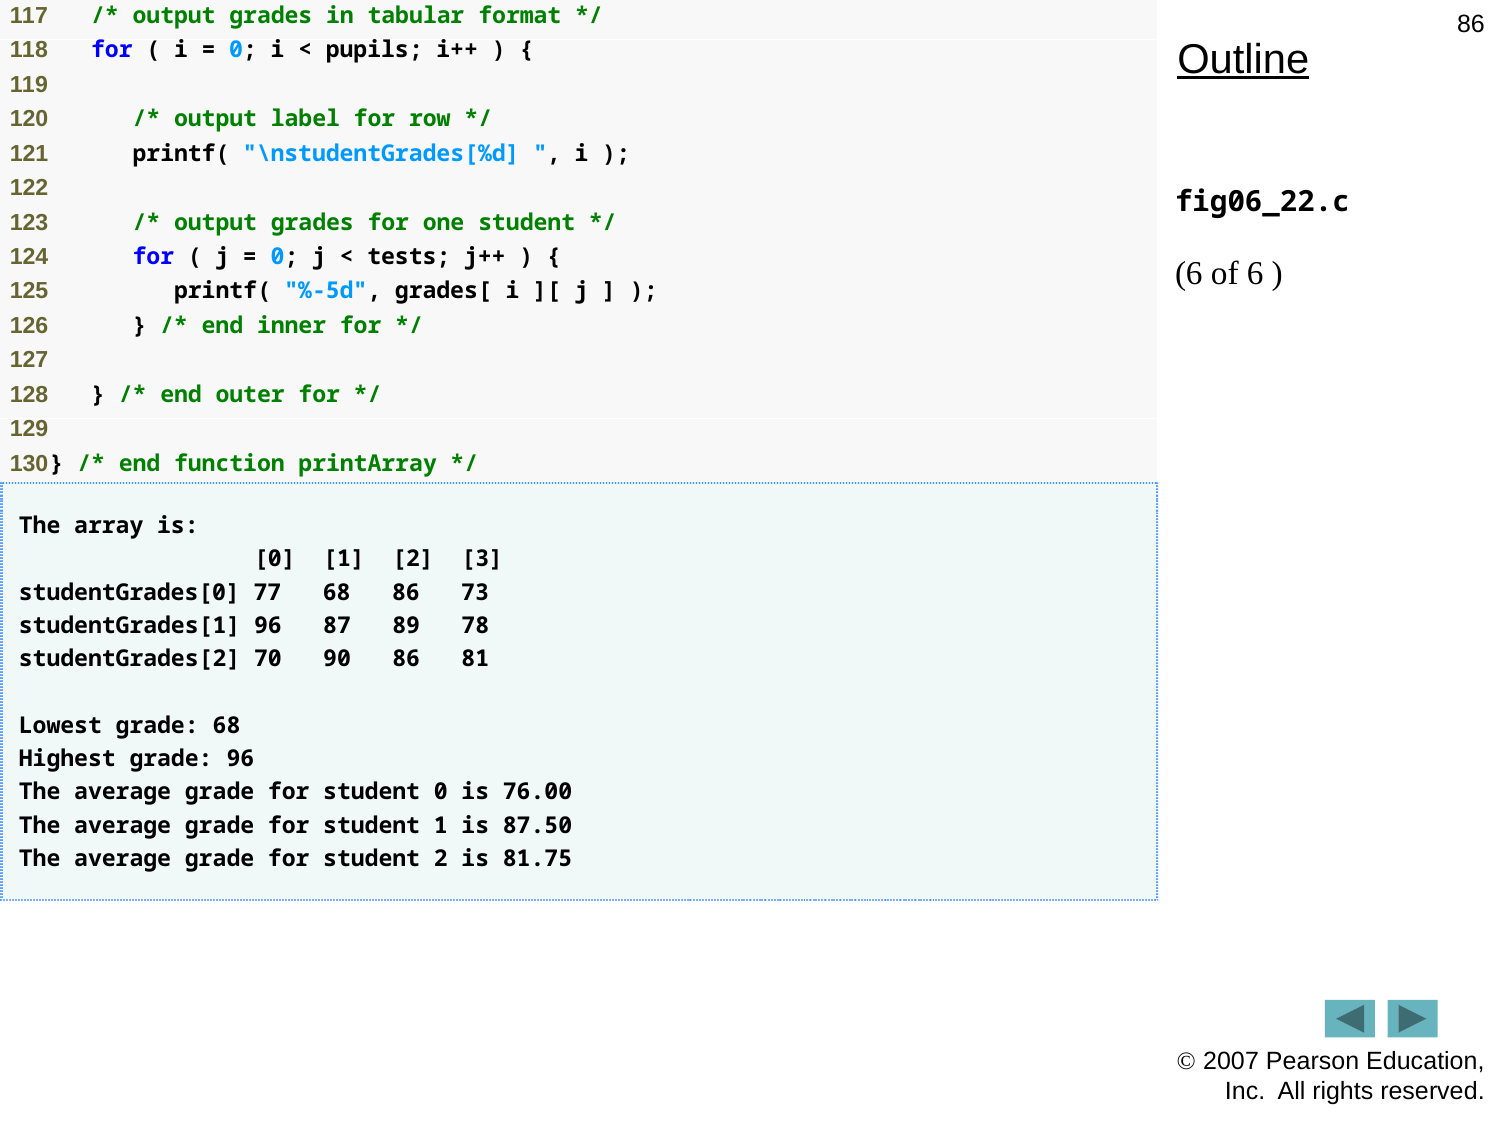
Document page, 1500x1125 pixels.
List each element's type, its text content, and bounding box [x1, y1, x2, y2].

text_box fig06_22.c (6 of 6 ) [1174, 175, 1475, 299]
text_box Outline [1162, 24, 1500, 90]
slide_number 86 [1159, 0, 1500, 79]
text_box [0, 0, 1159, 930]
